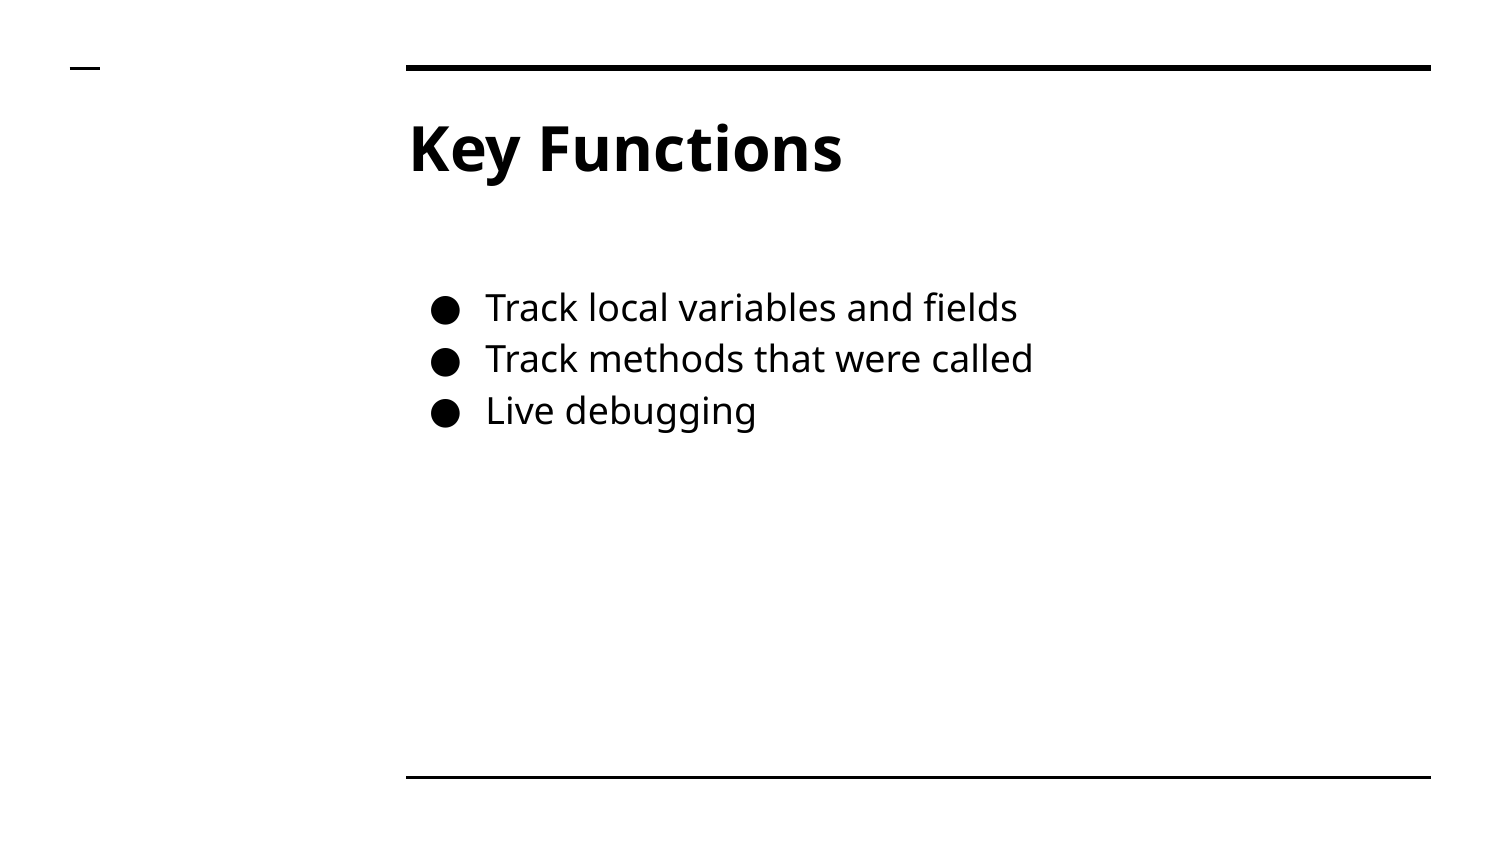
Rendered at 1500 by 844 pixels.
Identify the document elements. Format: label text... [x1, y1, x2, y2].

title Key Functions [393, 94, 1431, 199]
list Track local variables and fields Track methods that were called Live debugging [395, 261, 1433, 755]
